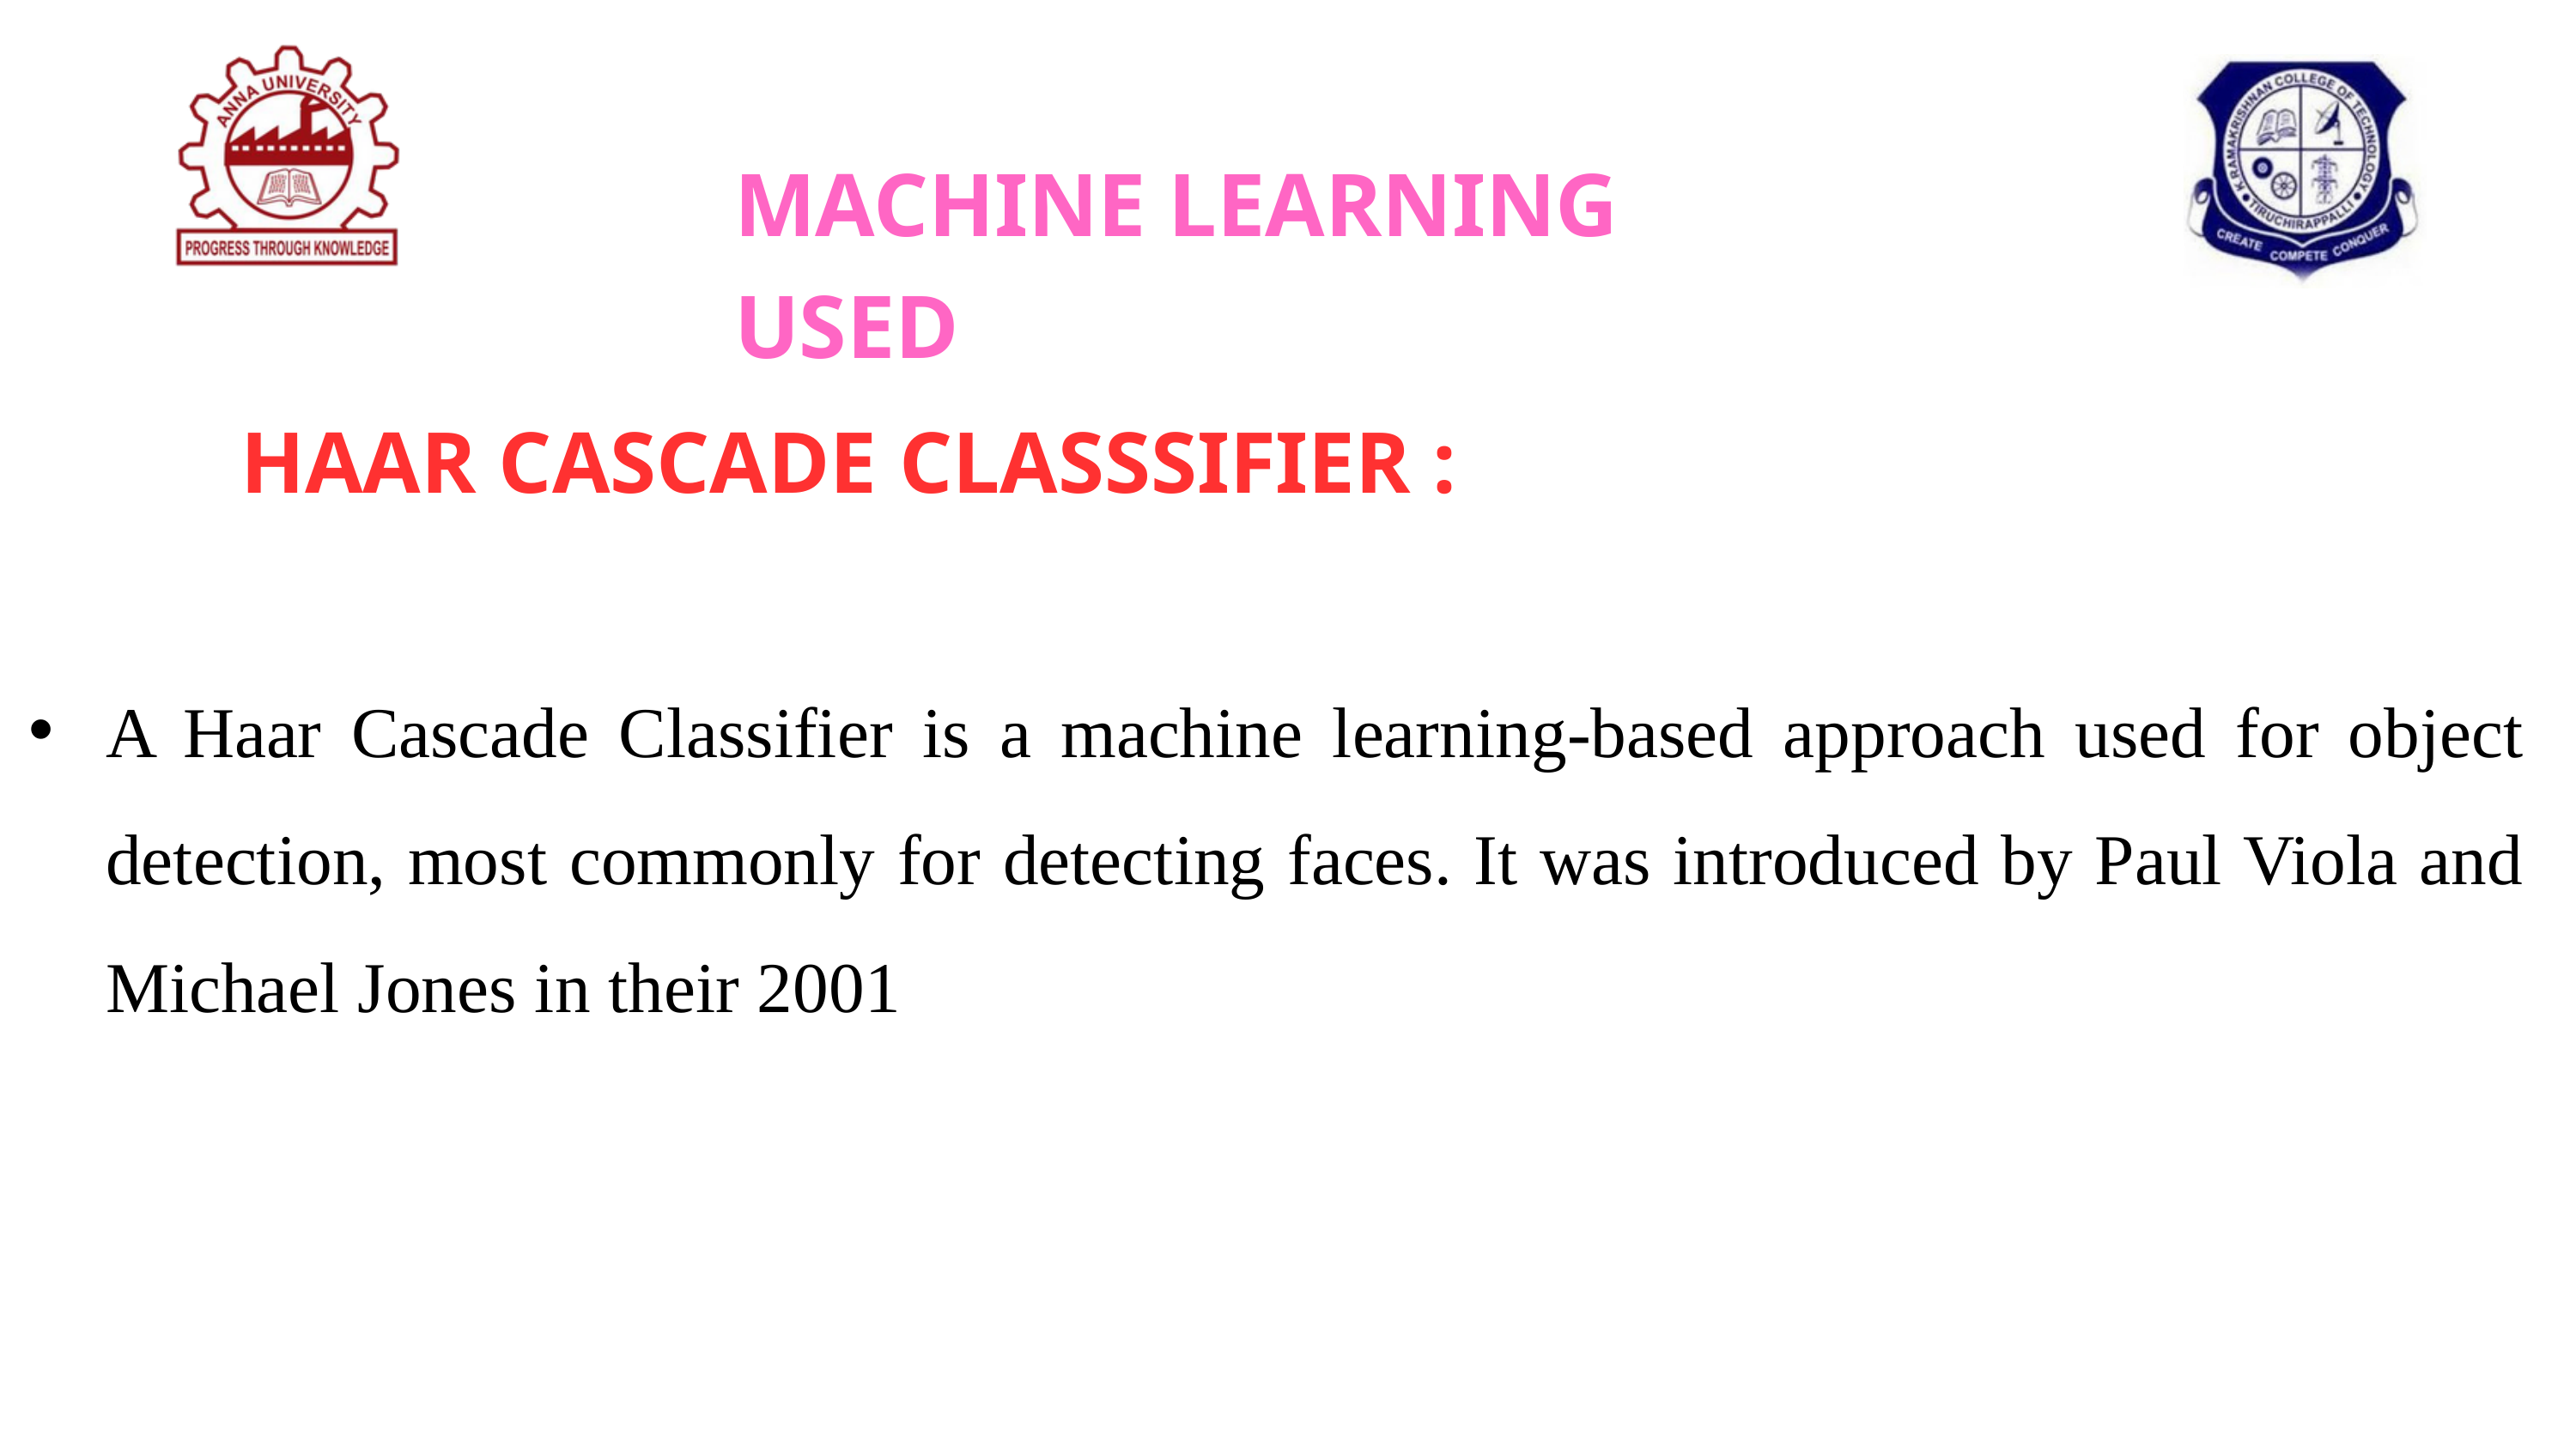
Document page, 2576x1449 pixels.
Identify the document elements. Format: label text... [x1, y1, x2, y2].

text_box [174, 44, 401, 268]
text_box MACHINE LEARNING USED [734, 132, 1850, 376]
text_box A Haar Cascade Classifier is a machine learning-based approach used for object detection, most commonly for detecting faces. It was introduced by Paul Viola and Michael Jones in their 2001 [0, 644, 2527, 1028]
text_box HAAR CASCADE CLASSSIFIER : [174, 392, 1524, 511]
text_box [2183, 53, 2427, 288]
